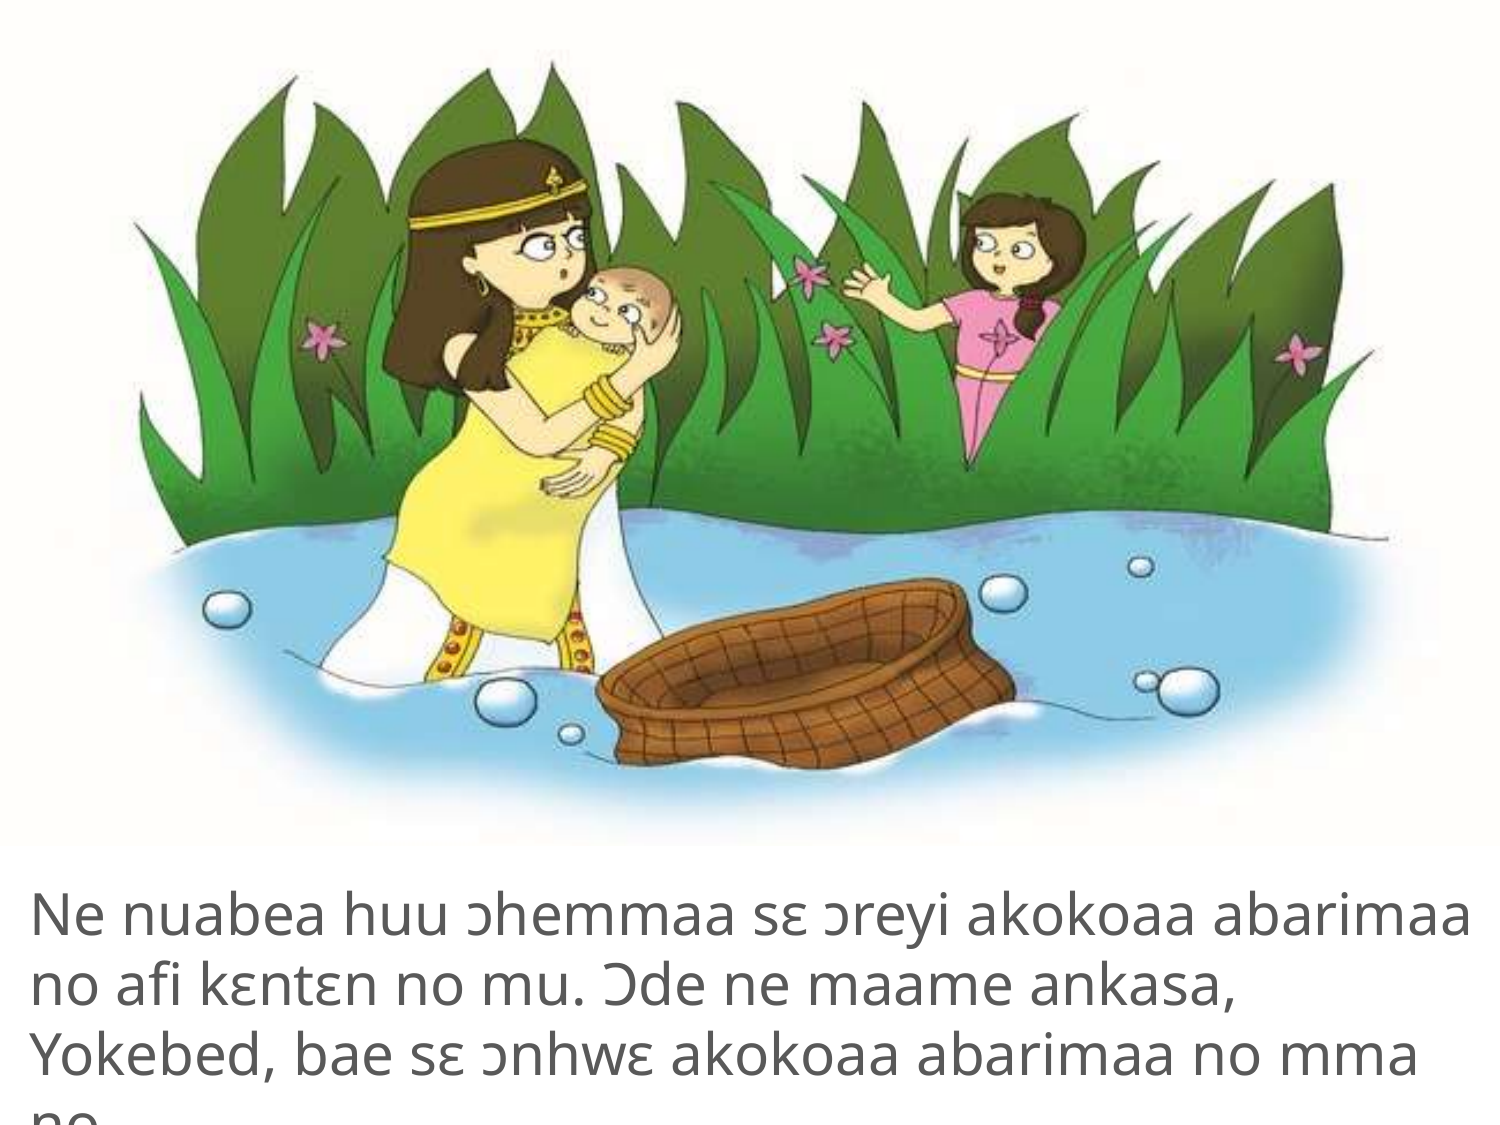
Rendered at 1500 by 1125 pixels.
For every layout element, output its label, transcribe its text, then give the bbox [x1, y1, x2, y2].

picture [0, 0, 1500, 847]
text_box Ne nuabea huu ɔhemmaa sɛ ɔreyi akokoaa abarimaa no afi kɛntɛn no mu. Ɔde ne maame ankasa, Yokebed, bae sɛ ɔnhwɛ akokoaa abarimaa no mma no. [14, 869, 1500, 1125]
